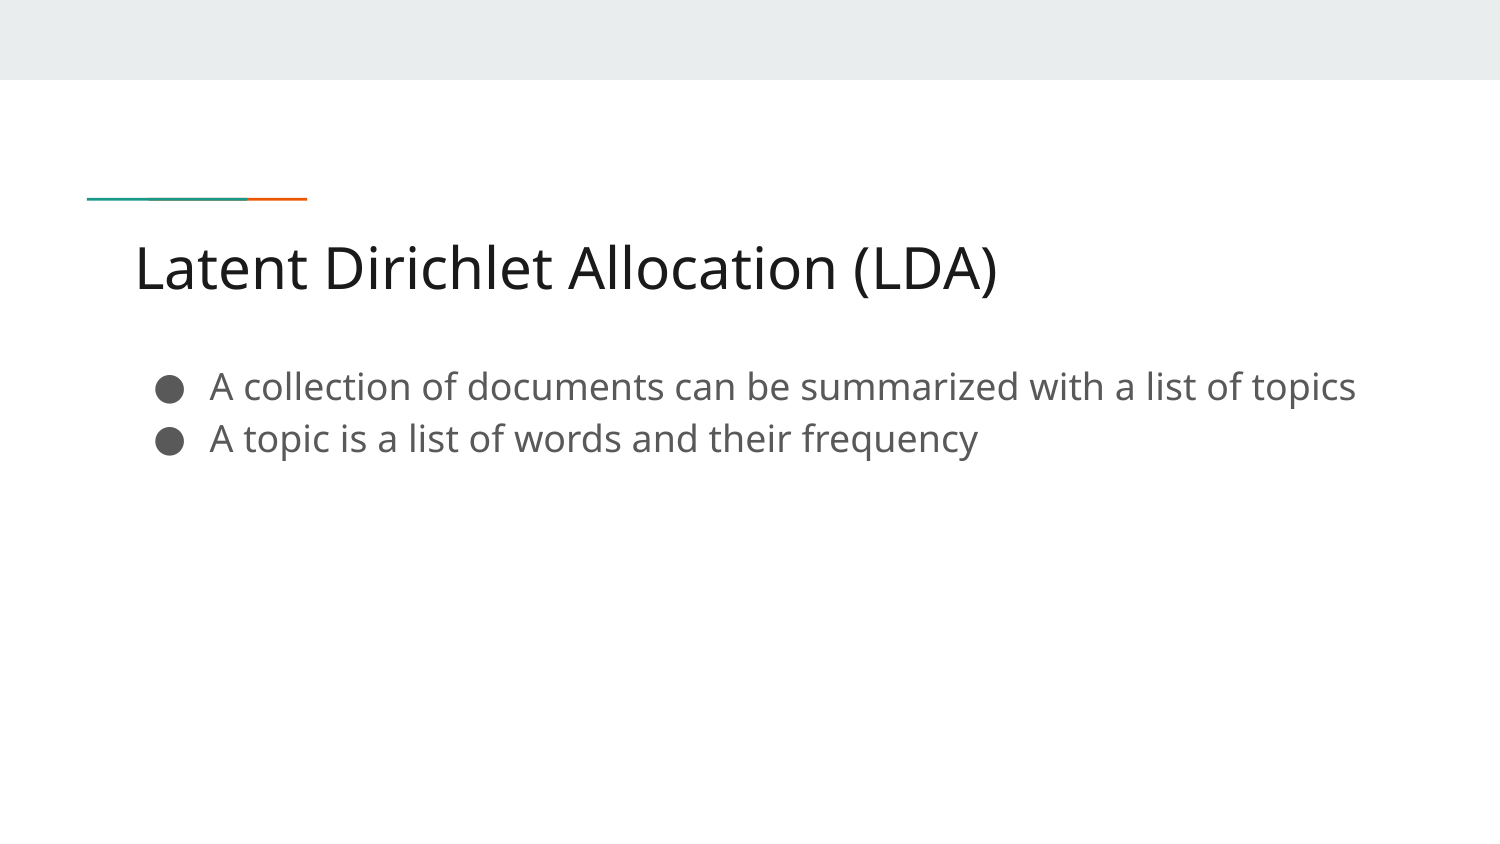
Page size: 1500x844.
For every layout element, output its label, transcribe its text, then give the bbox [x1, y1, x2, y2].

title Latent Dirichlet Allocation (LDA) [119, 216, 1381, 305]
list A collection of documents can be summarized with a list of topics A topic is a list of words and their frequency [119, 341, 1381, 712]
